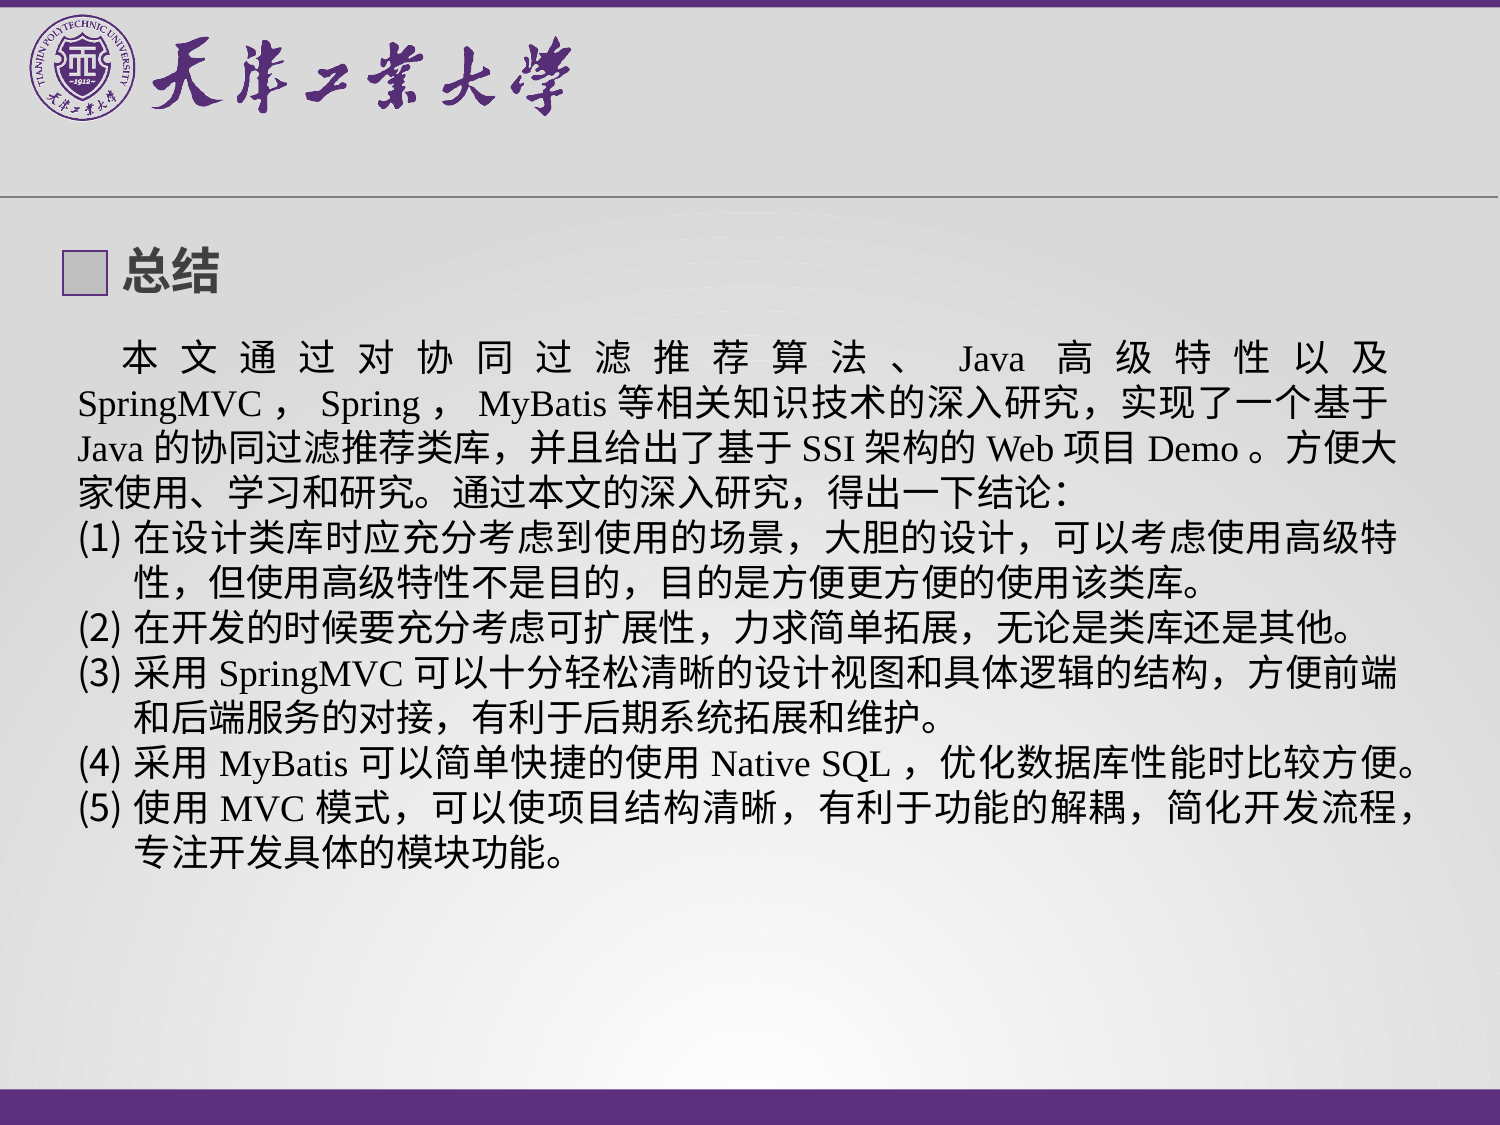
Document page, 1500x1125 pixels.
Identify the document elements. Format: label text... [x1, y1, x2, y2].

text_box 本文通过对协同过滤推荐算法、Java高级特性以及SpringMVC，Spring，MyBatis等相关知识技术的深入研究，实现了一个基于Java的协同过滤推荐类库，并且给出了基于SSI架构的Web项目Demo。方便大家使用、学习和研究。通过本文的深入研究，得出一下结论： 在设计类库时应充分考虑到使用的场景，大胆的设计，可以考虑使用高级特性，但使用高级特性不是目的，目的是方便更方便的使用该类库。 在开发的时候要充分考虑可扩展性，力求简单拓展，无论是类库还是其他。 采用SpringMVC可以十分轻松清晰的设计视图和具体逻辑的结构，方便前端和后端服务的对接，有利于后期系统拓展和维护。 采用MyBatis可以简单快捷的使用Native SQL，优化数据库性能时比较方便。 使用MVC模式，可以使项目结构清晰，有利于功能的解耦，简化开发流程，专注开发具体的模块功能。 [62, 326, 1414, 882]
text_box 总结 [107, 232, 763, 308]
text_box [62, 250, 108, 296]
picture [19, 9, 581, 135]
text_box [0, 0, 1500, 8]
text_box [0, 1088, 1500, 1125]
